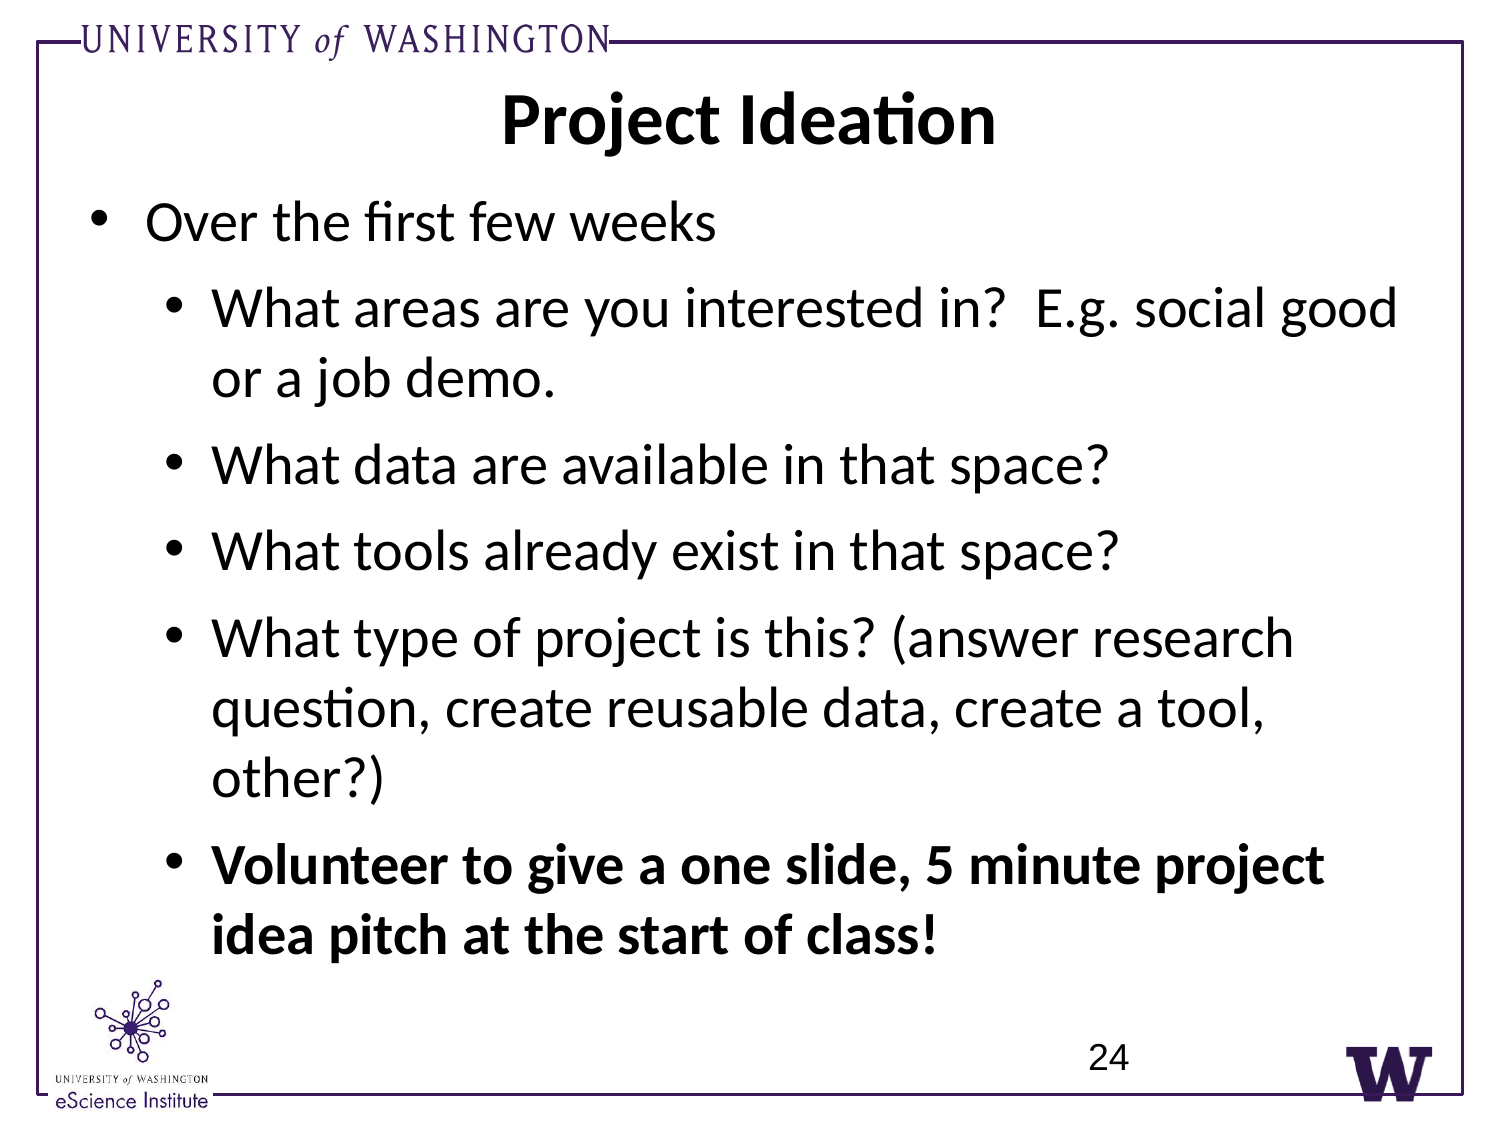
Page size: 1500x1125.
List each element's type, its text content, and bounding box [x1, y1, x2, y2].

picture [81, 24, 609, 61]
picture [1339, 1096, 1438, 1107]
picture [48, 978, 213, 1113]
text_box Project Ideation [74, 62, 1425, 174]
text_box 24 [1073, 1024, 1300, 1085]
picture [1339, 1041, 1438, 1093]
text_box Over the first few weeks What areas are you interested in? E.g. social good or a job demo. What data are available in that space? What tools already exist in that space? What type of project is this? (answer research question, create reusable data, create a tool, other?) Volunteer to give a one slide, 5 minute project idea pitch at the start of class! [74, 174, 1425, 886]
